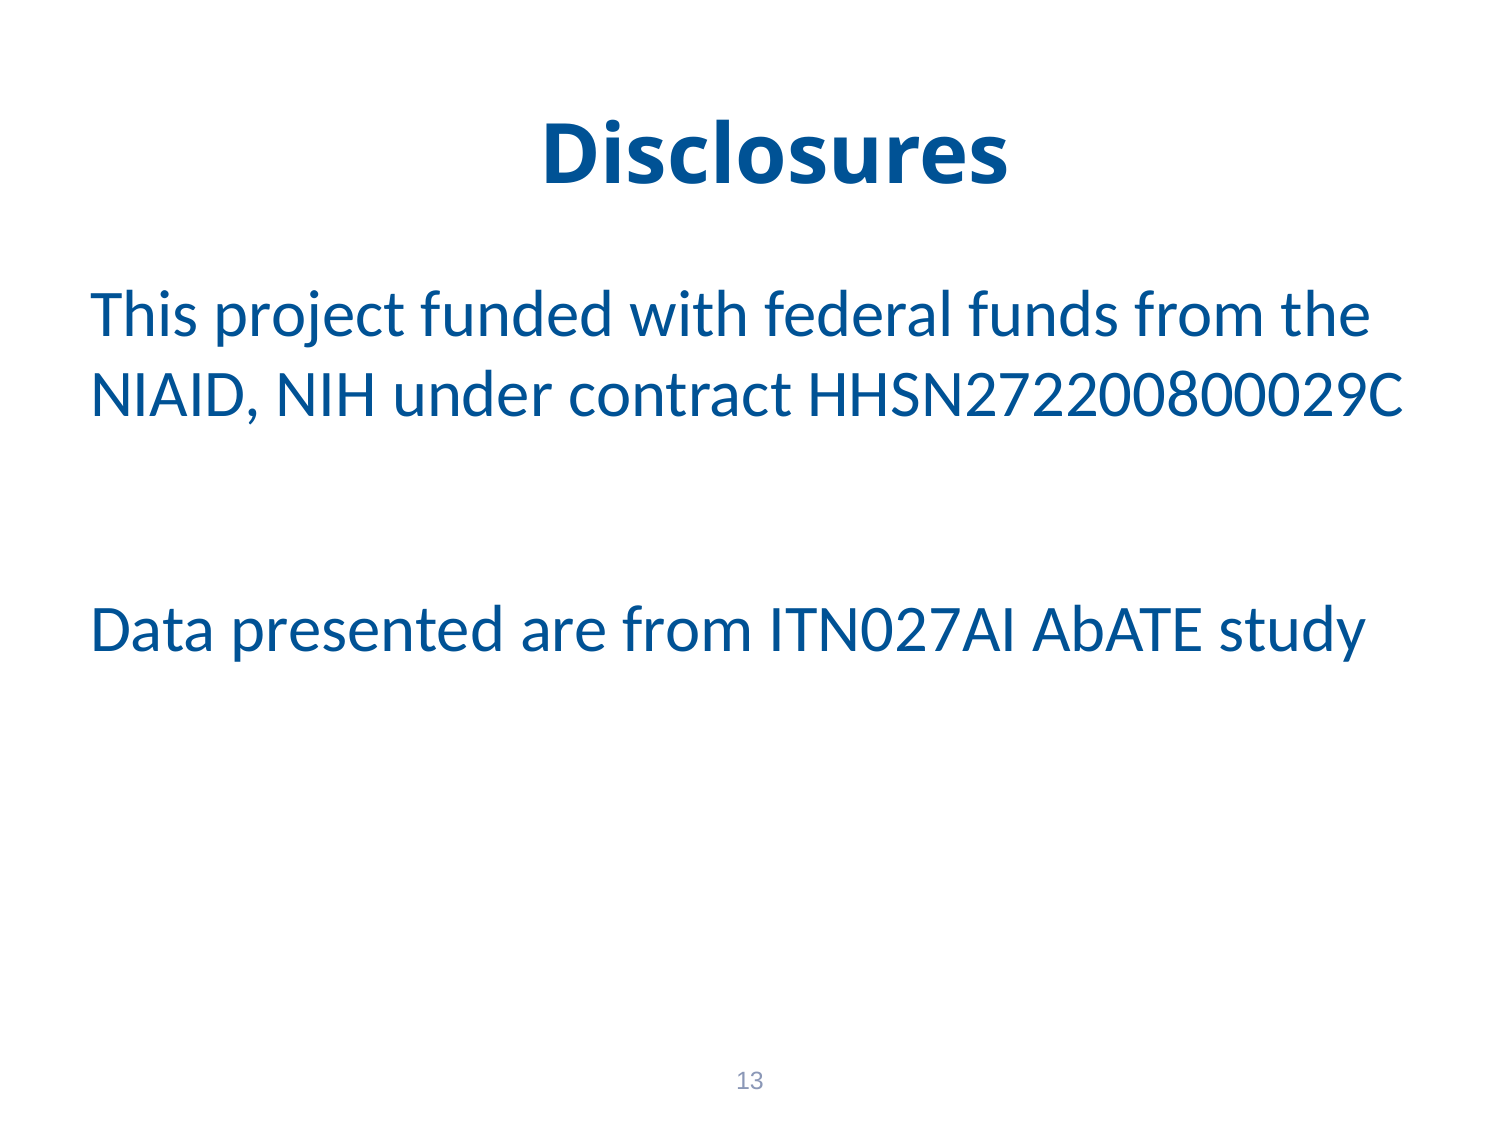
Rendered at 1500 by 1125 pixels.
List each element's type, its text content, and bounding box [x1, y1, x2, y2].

slide_number 13 [662, 1050, 838, 1110]
list This project funded with federal funds from the NIAID, NIH under contract HHSN272200800029C Data presented are from ITN027AI AbATE study [74, 262, 1426, 1051]
title Disclosures [99, 74, 1451, 226]
